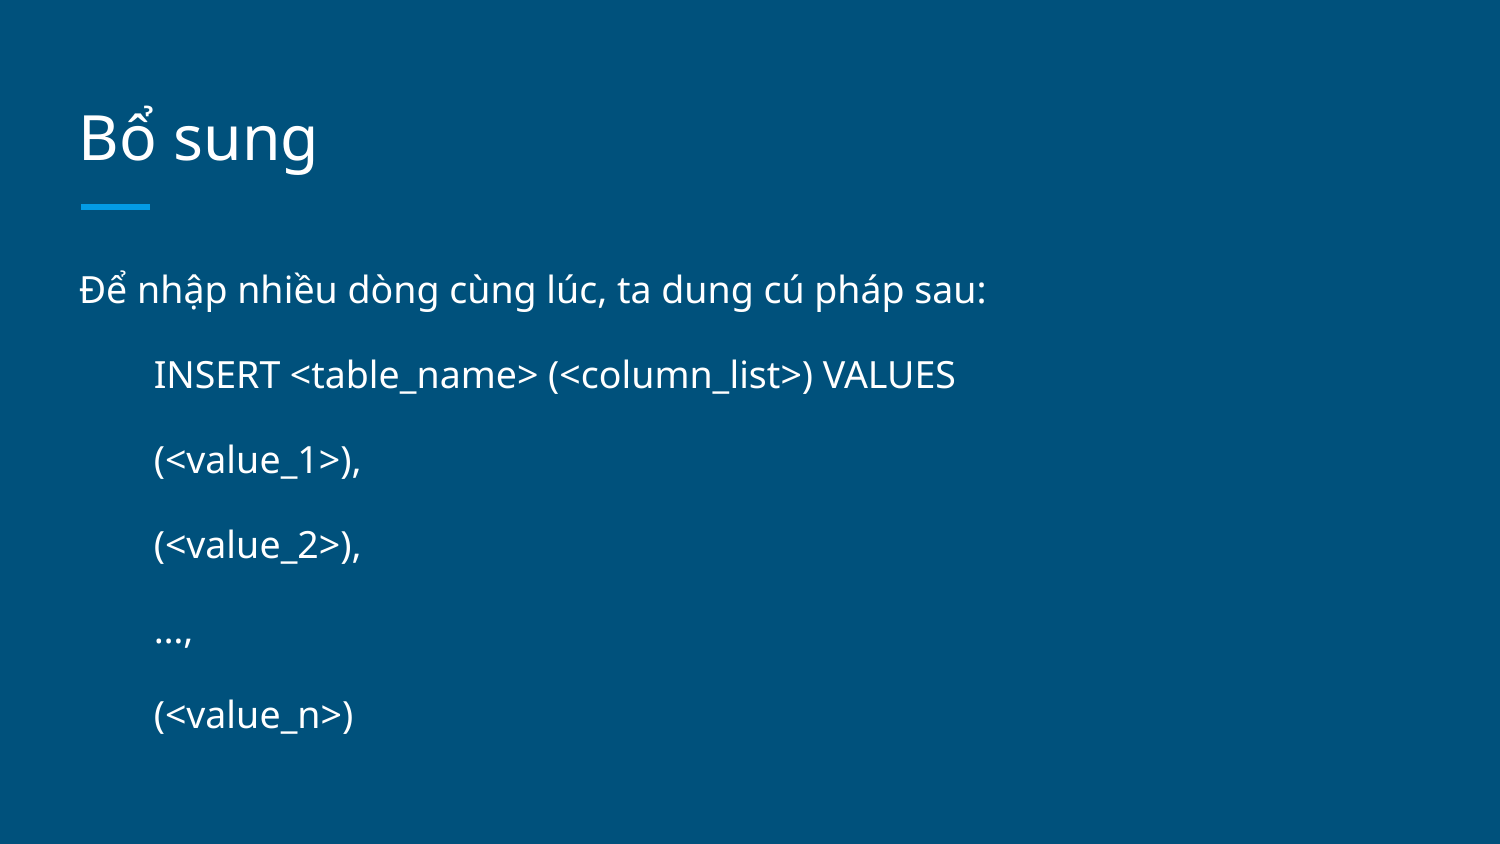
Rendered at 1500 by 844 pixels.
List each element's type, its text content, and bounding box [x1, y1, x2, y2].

title Bổ sung [63, 75, 1437, 188]
list Để nhập nhiều dòng cùng lúc, ta dung cú pháp sau: INSERT <table_name> (<column_list>) VALUES (<value_1>), (<value_2>), …, (<value_n>) [63, 244, 1437, 750]
